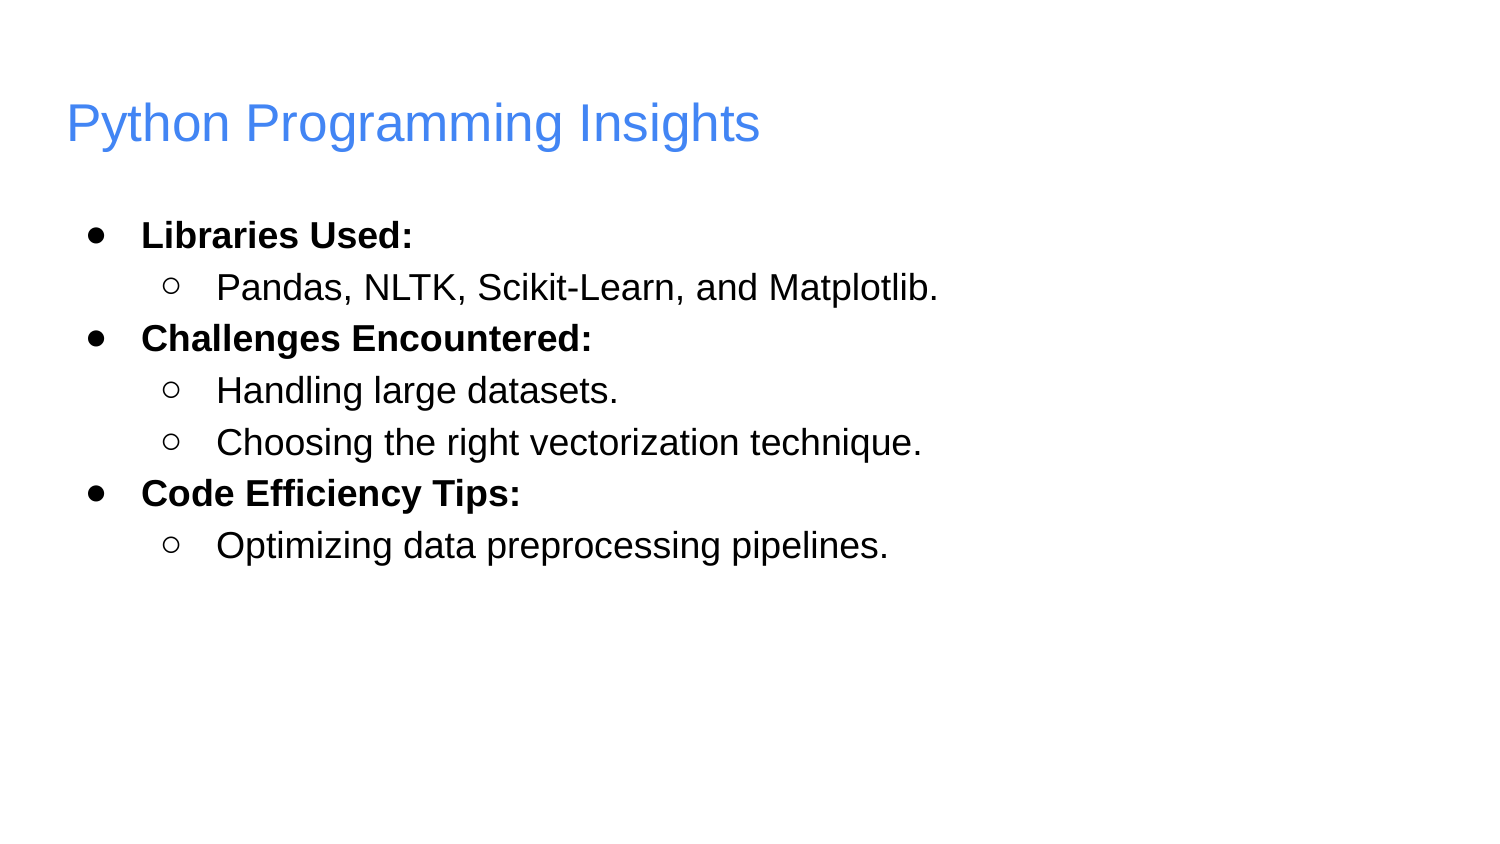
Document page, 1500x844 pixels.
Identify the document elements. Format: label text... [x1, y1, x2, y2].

title Python Programming Insights [51, 72, 1449, 167]
list Libraries Used: Pandas, NLTK, Scikit-Learn, and Matplotlib. Challenges Encountered: Handling large datasets. Choosing the right vectorization technique. Code Efficiency Tips: Optimizing data preprocessing pipelines. [51, 189, 1449, 750]
